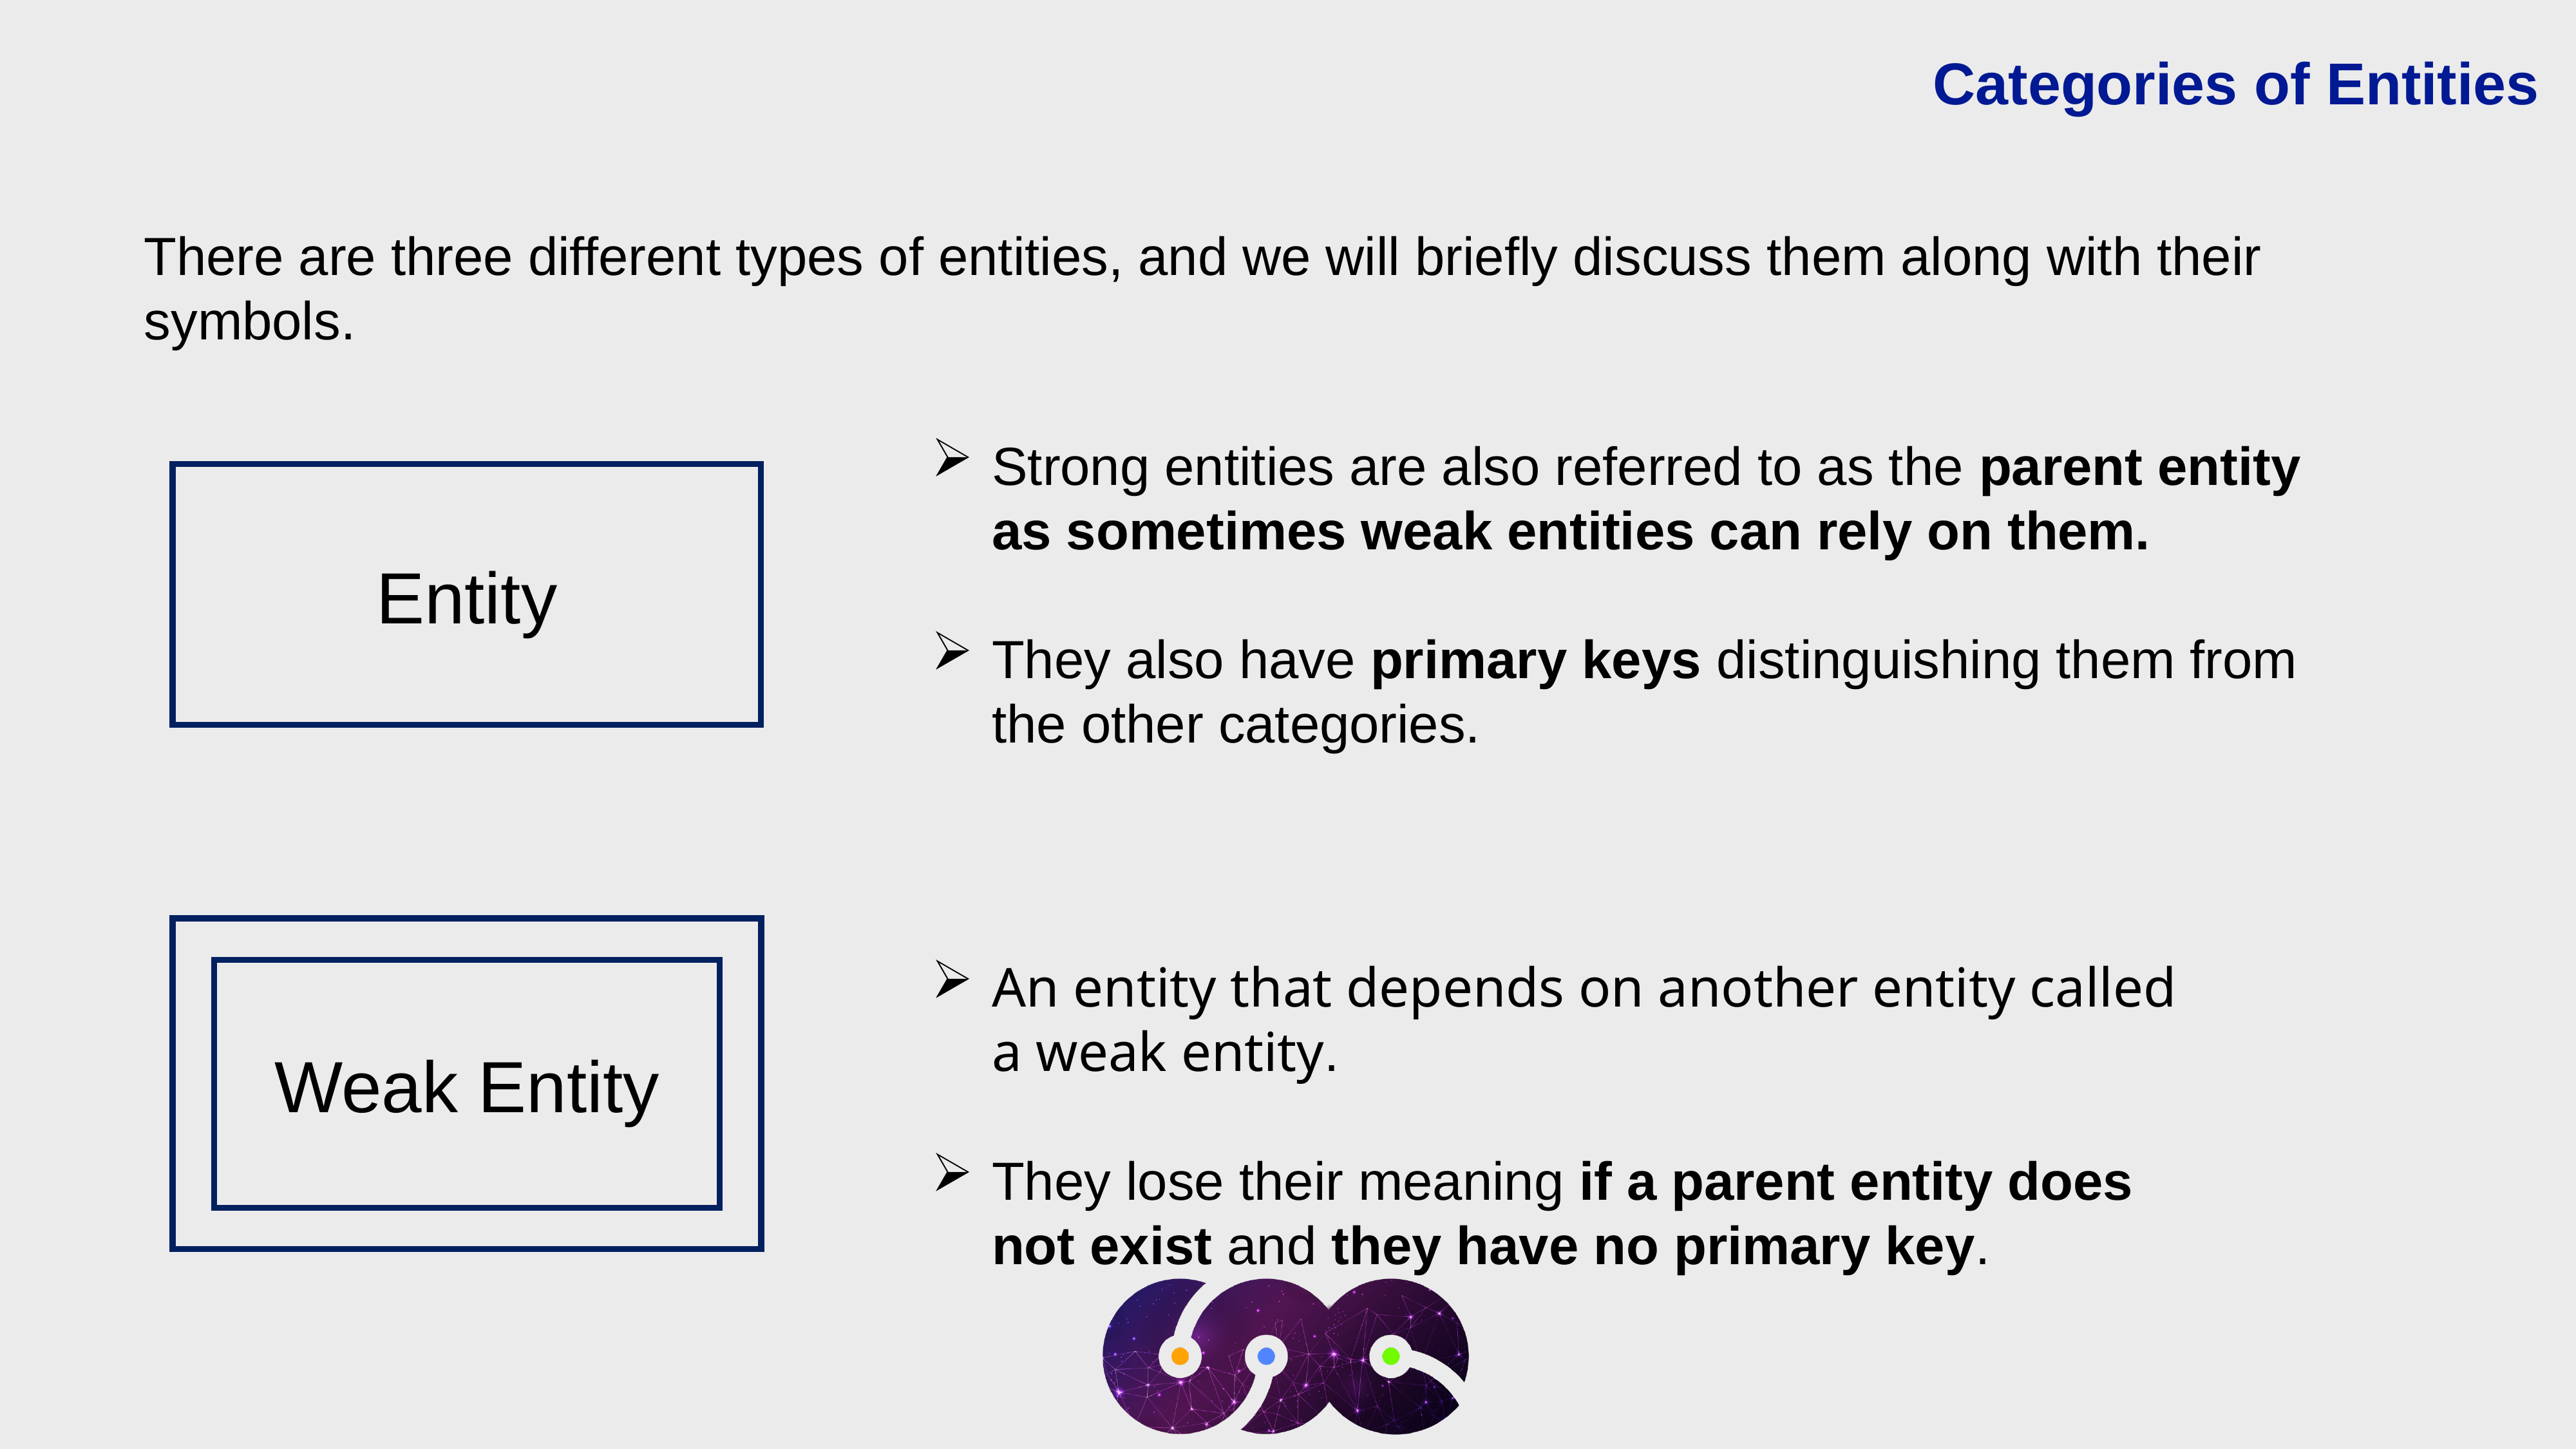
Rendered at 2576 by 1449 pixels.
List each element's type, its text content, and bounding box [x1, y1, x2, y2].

text_box Entity [173, 464, 761, 725]
picture [1093, 1280, 1483, 1449]
text_box An entity that depends on another entity called a weak entity. They lose their meaning if a parent entity does not exist and they have no primary key. [922, 949, 2210, 1280]
text_box [173, 918, 761, 1249]
text_box Weak Entity [259, 1035, 675, 1133]
text_box Strong entities are also referred to as the parent entity as sometimes weak entities can rely on them. They also have primary keys distinguishing them from the other categories. [922, 427, 2333, 759]
text_box There are three different types of entities, and we will briefly discuss them along with their symbols. [135, 217, 2392, 420]
text_box Categories of Entities [940, 40, 2546, 193]
